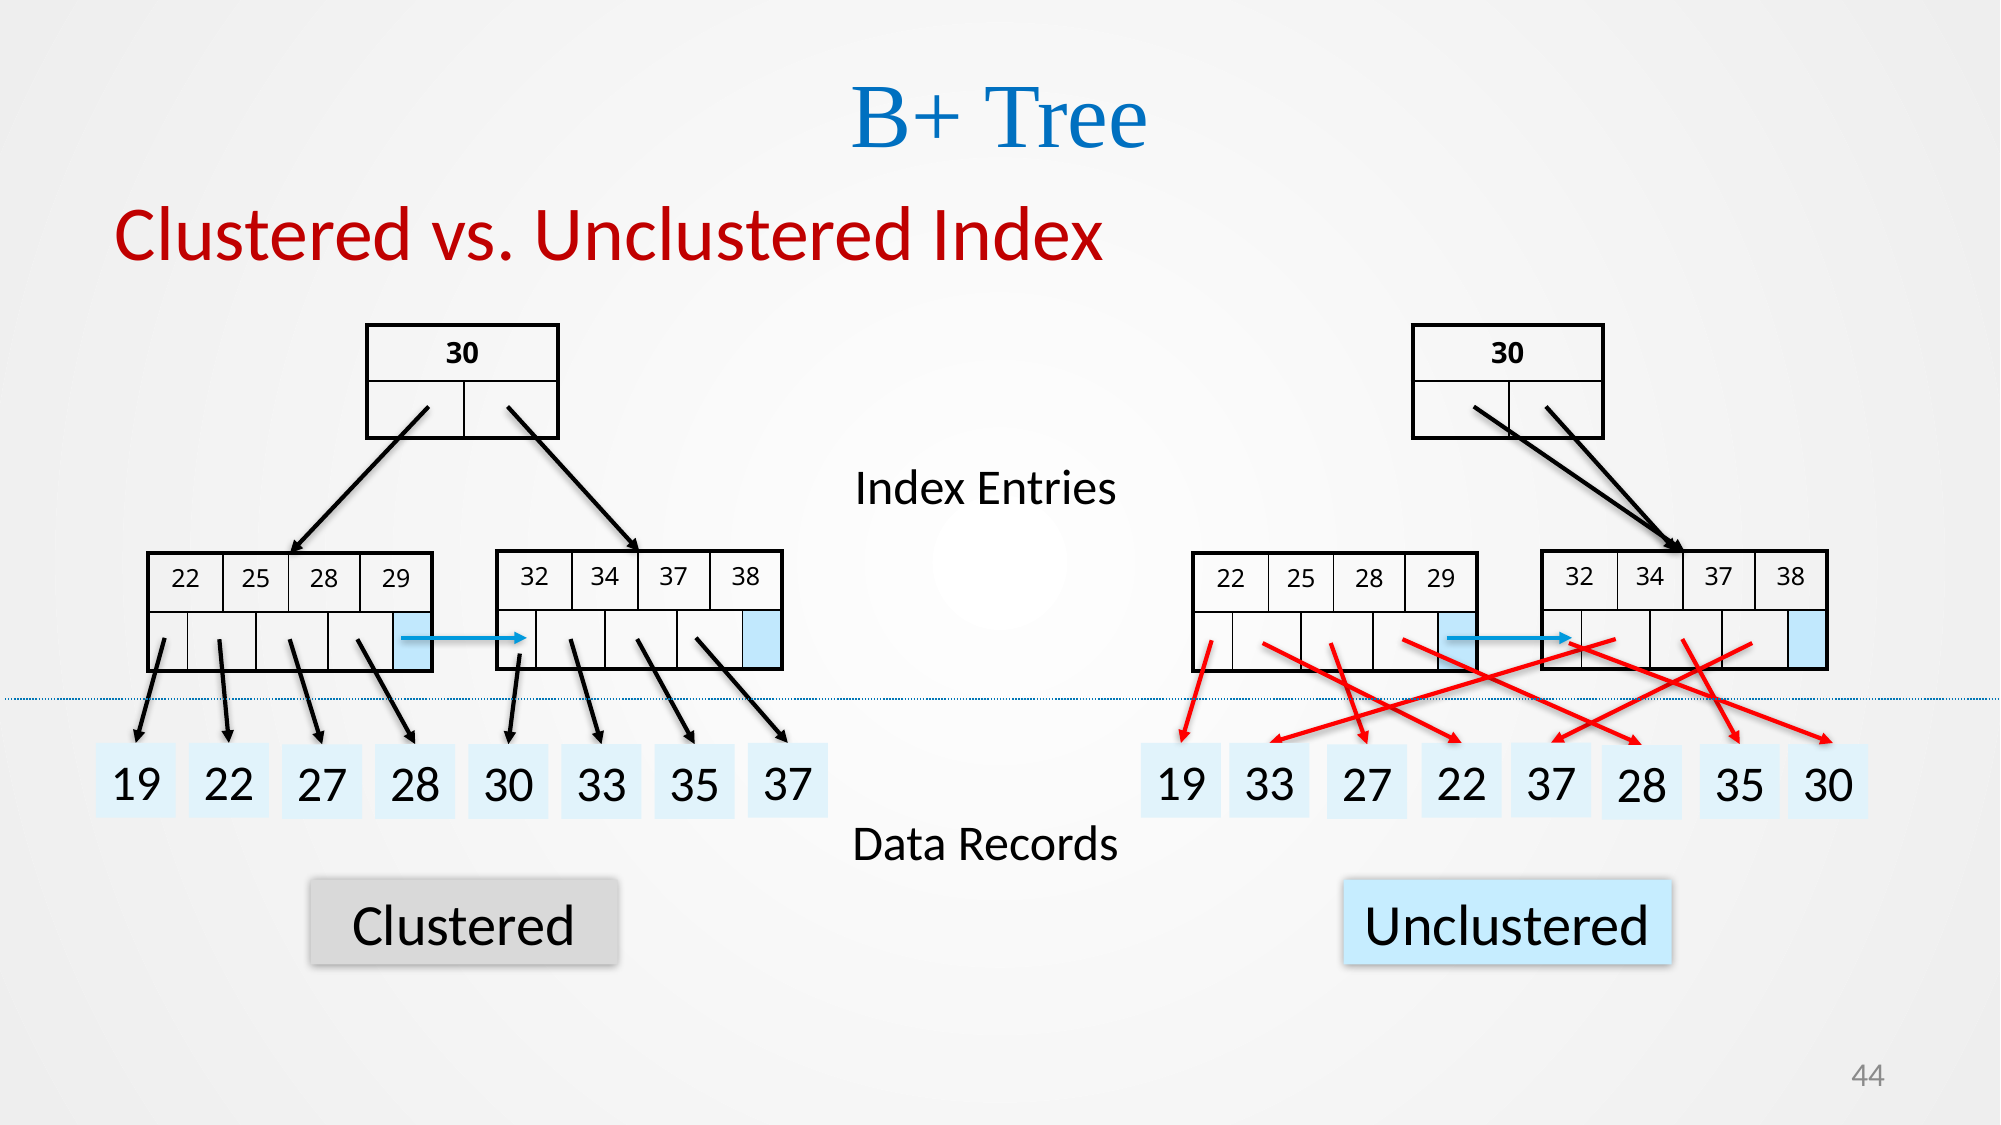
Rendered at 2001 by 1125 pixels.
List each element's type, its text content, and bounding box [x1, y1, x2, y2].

text_box Clustered [310, 879, 618, 965]
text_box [695, 637, 789, 698]
table_header 32 [499, 553, 571, 609]
text_box Unclustered [1343, 879, 1672, 965]
text_box 37 [1511, 754, 1592, 818]
table_header 34 [1618, 554, 1682, 609]
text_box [636, 710, 690, 745]
table_cell [369, 382, 463, 436]
table_header 28 [289, 562, 359, 611]
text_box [1568, 710, 1834, 744]
text_box 30 [468, 744, 549, 819]
table_header 37 [639, 553, 709, 609]
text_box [289, 710, 323, 745]
text_box 19 [1140, 742, 1221, 818]
table_cell [1789, 611, 1825, 641]
table_cell [329, 613, 392, 669]
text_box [1269, 638, 1563, 698]
table_header 29 [1406, 561, 1475, 611]
text_box 37 [747, 742, 828, 818]
table_cell [1723, 611, 1787, 641]
table_cell [499, 611, 535, 667]
table_header 37 [1684, 553, 1754, 609]
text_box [570, 638, 602, 698]
table_header 32 [1544, 558, 1617, 609]
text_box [1333, 406, 1474, 554]
text_box 27 [1327, 752, 1408, 819]
text_box 28 [375, 744, 456, 819]
table_cell [743, 611, 780, 636]
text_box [289, 638, 323, 698]
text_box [219, 639, 230, 698]
text_box Data Records [837, 803, 1134, 879]
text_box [135, 710, 165, 744]
table_cell [1415, 382, 1508, 425]
table_cell [537, 611, 604, 667]
table_cell [421, 648, 430, 669]
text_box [508, 653, 521, 698]
table_cell [465, 382, 556, 436]
table_cell [1510, 382, 1601, 436]
text_box Index Entries [839, 447, 1132, 523]
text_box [508, 710, 521, 745]
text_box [570, 710, 602, 745]
table_header 38 [1756, 553, 1825, 609]
table_header 22 [150, 555, 222, 611]
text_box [1269, 710, 1564, 744]
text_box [1180, 710, 1212, 744]
table_cell [606, 611, 676, 667]
table_cell [678, 611, 742, 637]
table_cell [257, 613, 327, 669]
table_cell [1195, 613, 1232, 669]
text_box 33 [561, 744, 642, 819]
table_cell [1479, 424, 1499, 436]
table_cell [1544, 611, 1581, 636]
table_cell [188, 613, 255, 669]
table_header 25 [224, 555, 288, 611]
text_box 33 [1229, 742, 1310, 818]
text_box 22 [1421, 754, 1502, 818]
text_box 22 [188, 742, 269, 818]
table_header 25 [1269, 555, 1333, 611]
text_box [695, 710, 789, 744]
table_cell [1374, 613, 1437, 637]
title Clustered vs. Unclustered Index [99, 174, 1900, 288]
text_box 35 [1699, 750, 1780, 819]
table_cell [1651, 611, 1721, 640]
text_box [219, 710, 230, 744]
text_box B+ Tree [0, 48, 2000, 174]
table_cell [150, 613, 187, 669]
table_cell [1302, 613, 1372, 637]
table_cell [1582, 611, 1649, 640]
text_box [288, 406, 429, 554]
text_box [357, 710, 416, 745]
table_cell [1439, 613, 1475, 636]
text_box 30 [1788, 744, 1869, 819]
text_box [1568, 642, 1834, 698]
table_header 30 [1415, 327, 1601, 380]
text_box 27 [282, 744, 363, 819]
table_header 38 [711, 553, 780, 609]
slide_number 44 [1433, 1042, 1900, 1103]
table_header 28 [1334, 562, 1404, 611]
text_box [1180, 640, 1212, 698]
table_cell [394, 613, 430, 637]
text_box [507, 406, 639, 552]
table_header 34 [573, 560, 637, 609]
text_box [135, 637, 165, 698]
text_box 28 [1601, 752, 1682, 820]
table_header 29 [361, 560, 430, 611]
text_box 19 [95, 742, 176, 818]
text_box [636, 638, 693, 698]
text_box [1545, 406, 1677, 552]
table_header 30 [369, 327, 556, 380]
table_header 22 [1195, 555, 1268, 611]
table_cell [1233, 613, 1300, 669]
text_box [357, 638, 416, 698]
text_box 35 [654, 752, 735, 819]
